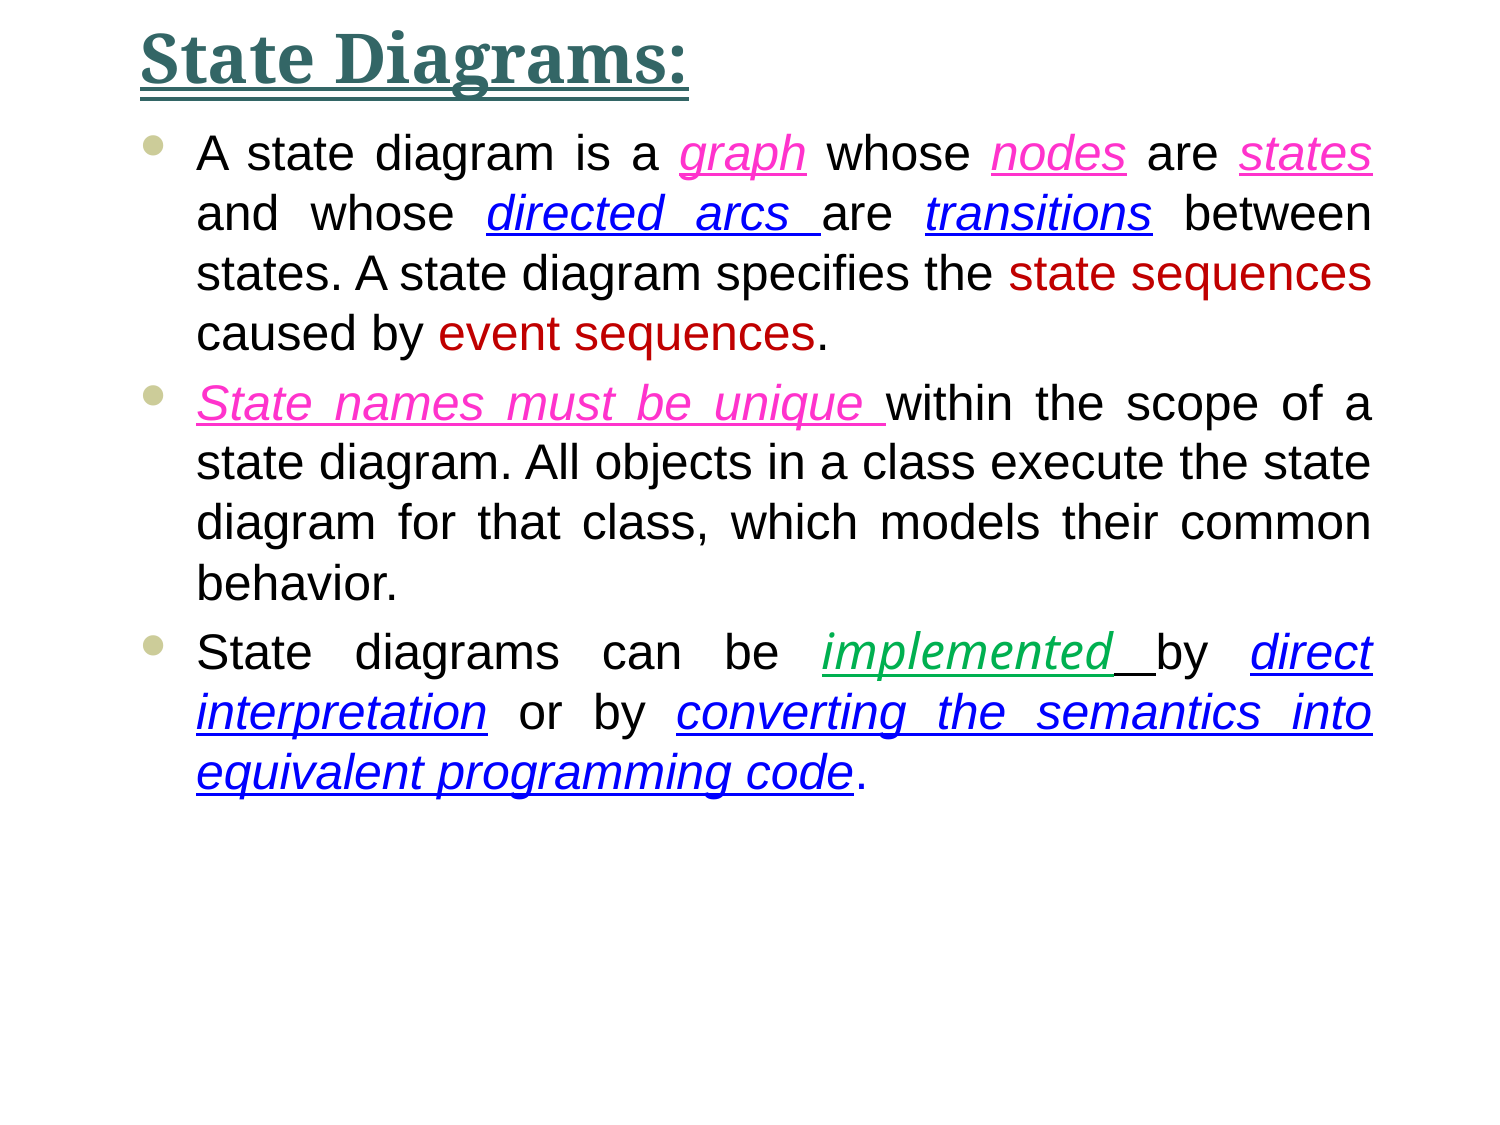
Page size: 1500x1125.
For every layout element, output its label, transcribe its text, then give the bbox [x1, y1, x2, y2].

list A state diagram is a graph whose nodes are states and whose directed arcs are transitions between states. A state diagram specifies the state sequences caused by event sequences. State names must be unique within the scope of a state diagram. All objects in a class execute the state diagram for that class, which models their common behavior. State diagrams can be implemented by direct interpretation or by converting the semantics into equivalent programming code. [124, 112, 1388, 1051]
title State Diagrams: [124, 0, 1388, 112]
